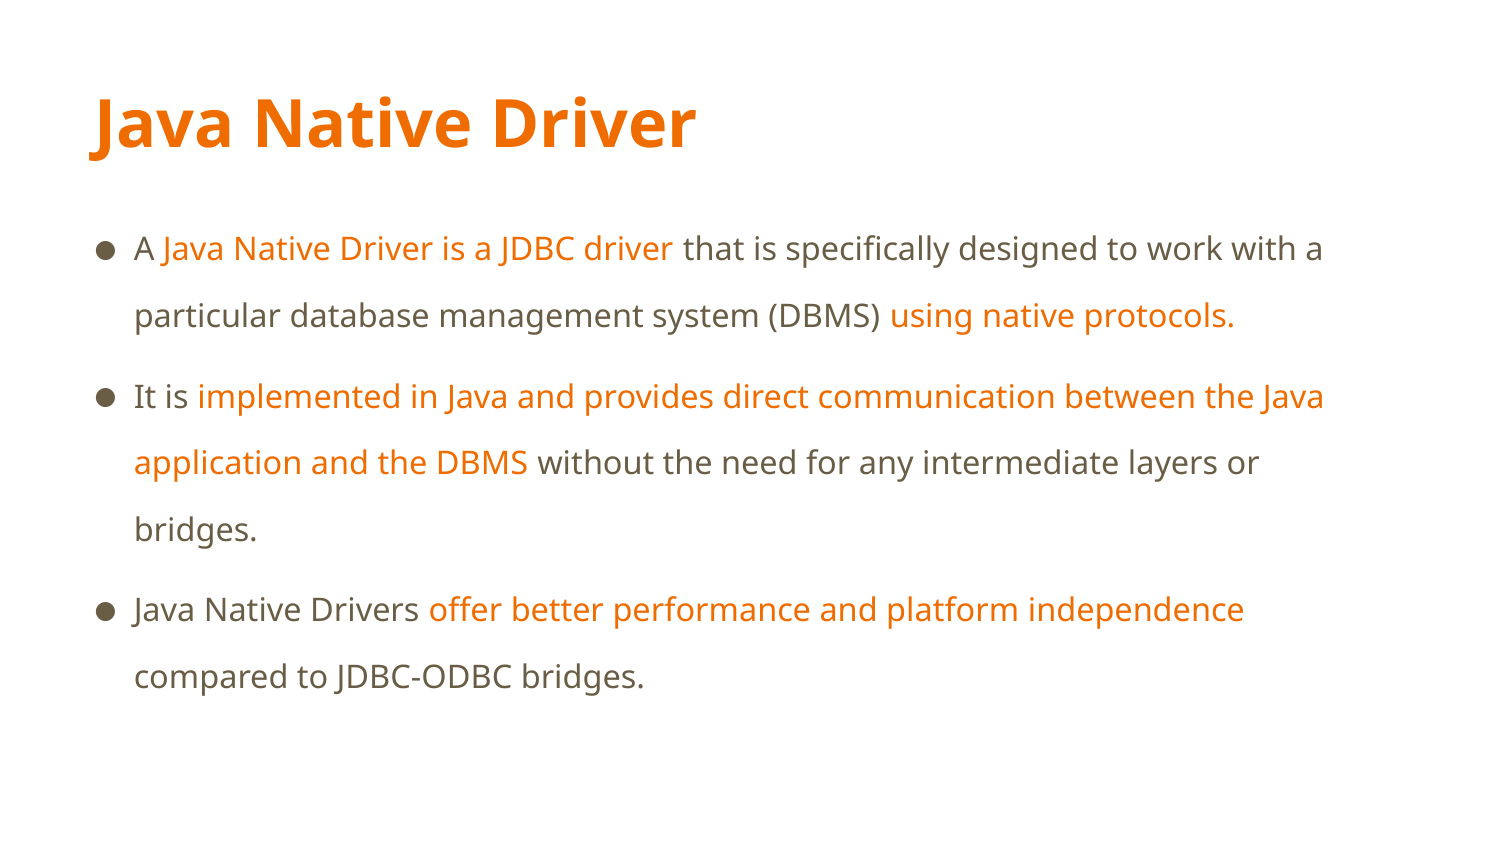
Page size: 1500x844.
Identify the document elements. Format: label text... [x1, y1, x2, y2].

list A Java Native Driver is a JDBC driver that is specifically designed to work with a particular database management system (DBMS) using native protocols. It is implemented in Java and provides direct communication between the Java application and the DBMS without the need for any intermediate layers or bridges. Java Native Drivers offer better performance and platform independence compared to JDBC-ODBC bridges. [83, 195, 1339, 744]
title Java Native Driver [83, 75, 1346, 196]
